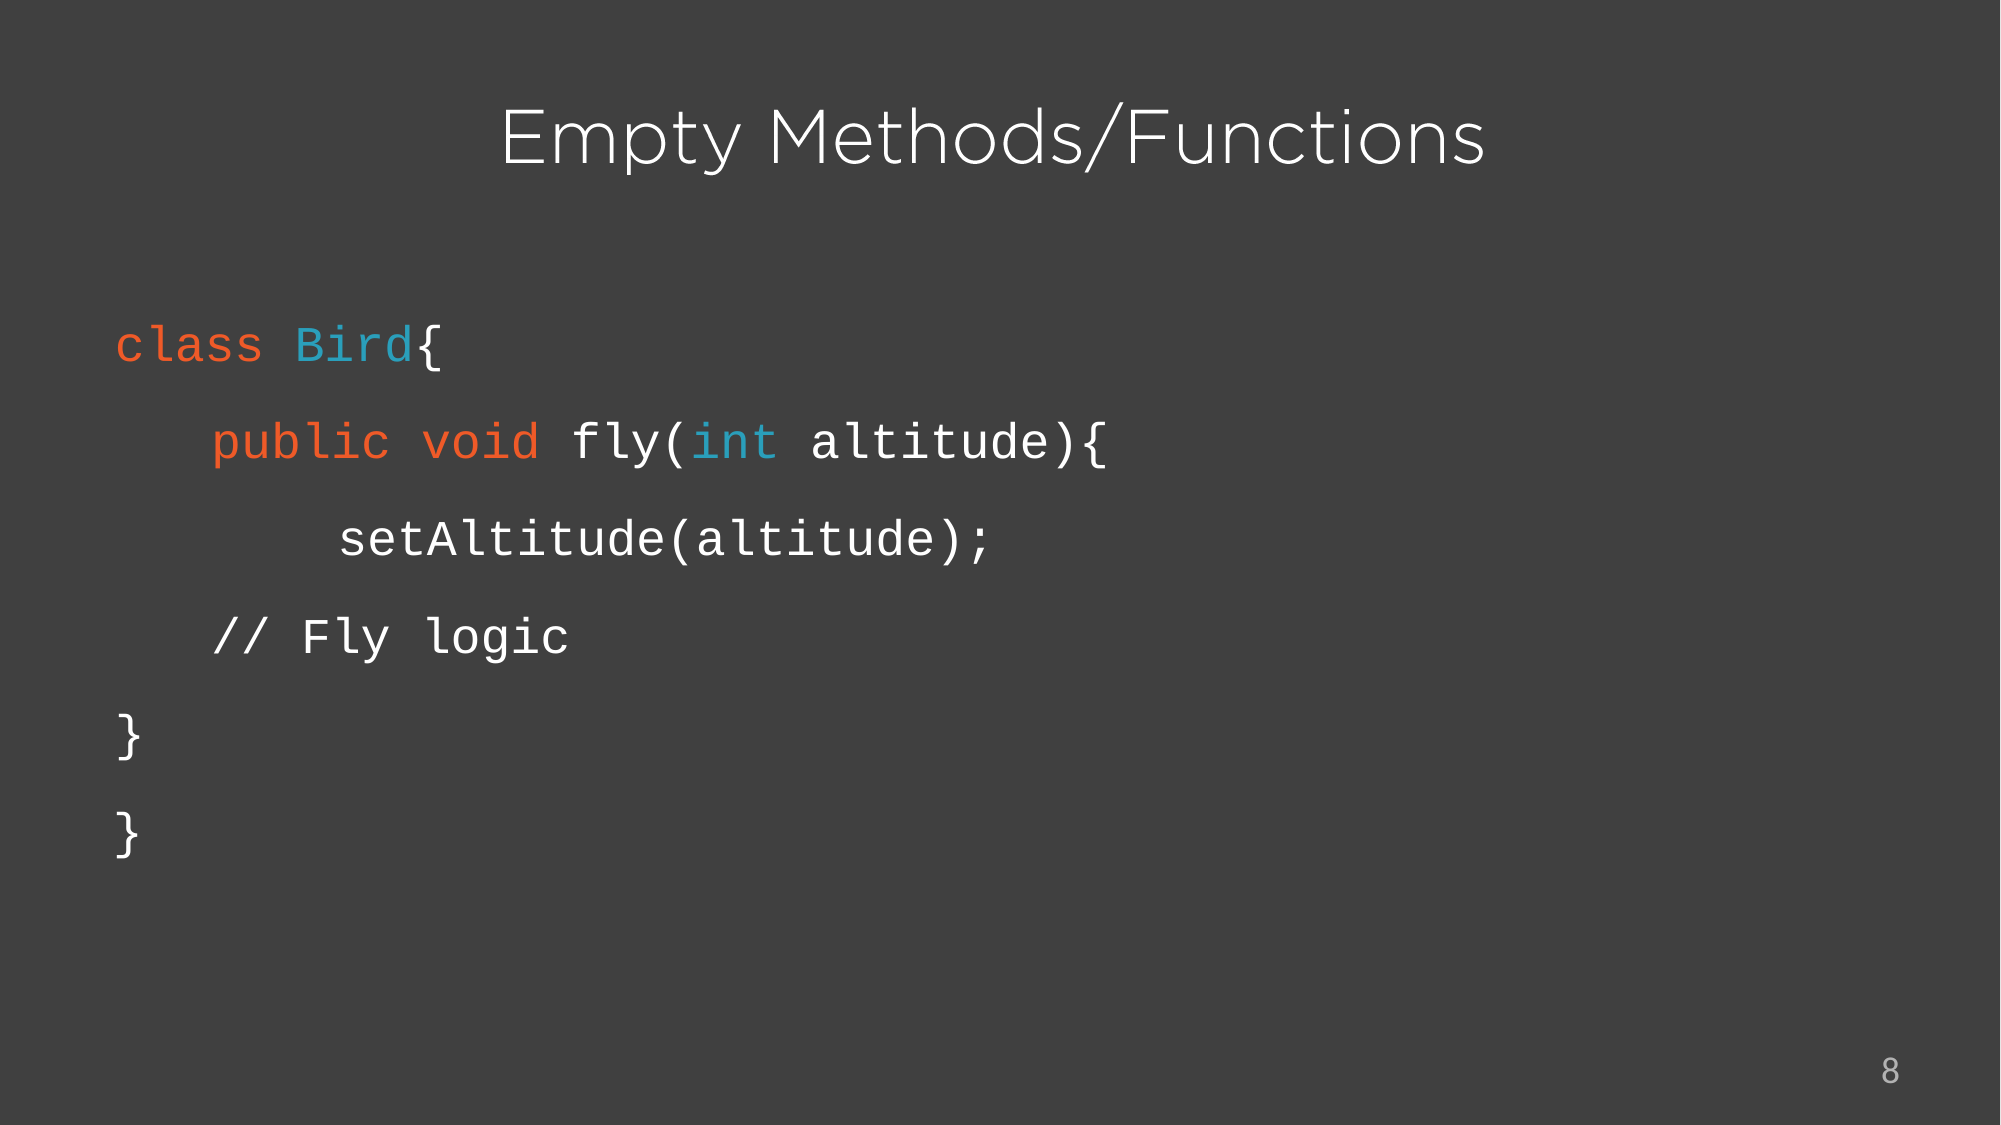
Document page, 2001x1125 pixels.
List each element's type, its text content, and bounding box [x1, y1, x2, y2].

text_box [498, 89, 1530, 181]
text_box class Bird{ public void fly(int altitude){ setAltitude(altitude); // Fly logic } } [112, 309, 1113, 859]
slide_number 8 [1440, 1046, 1900, 1103]
